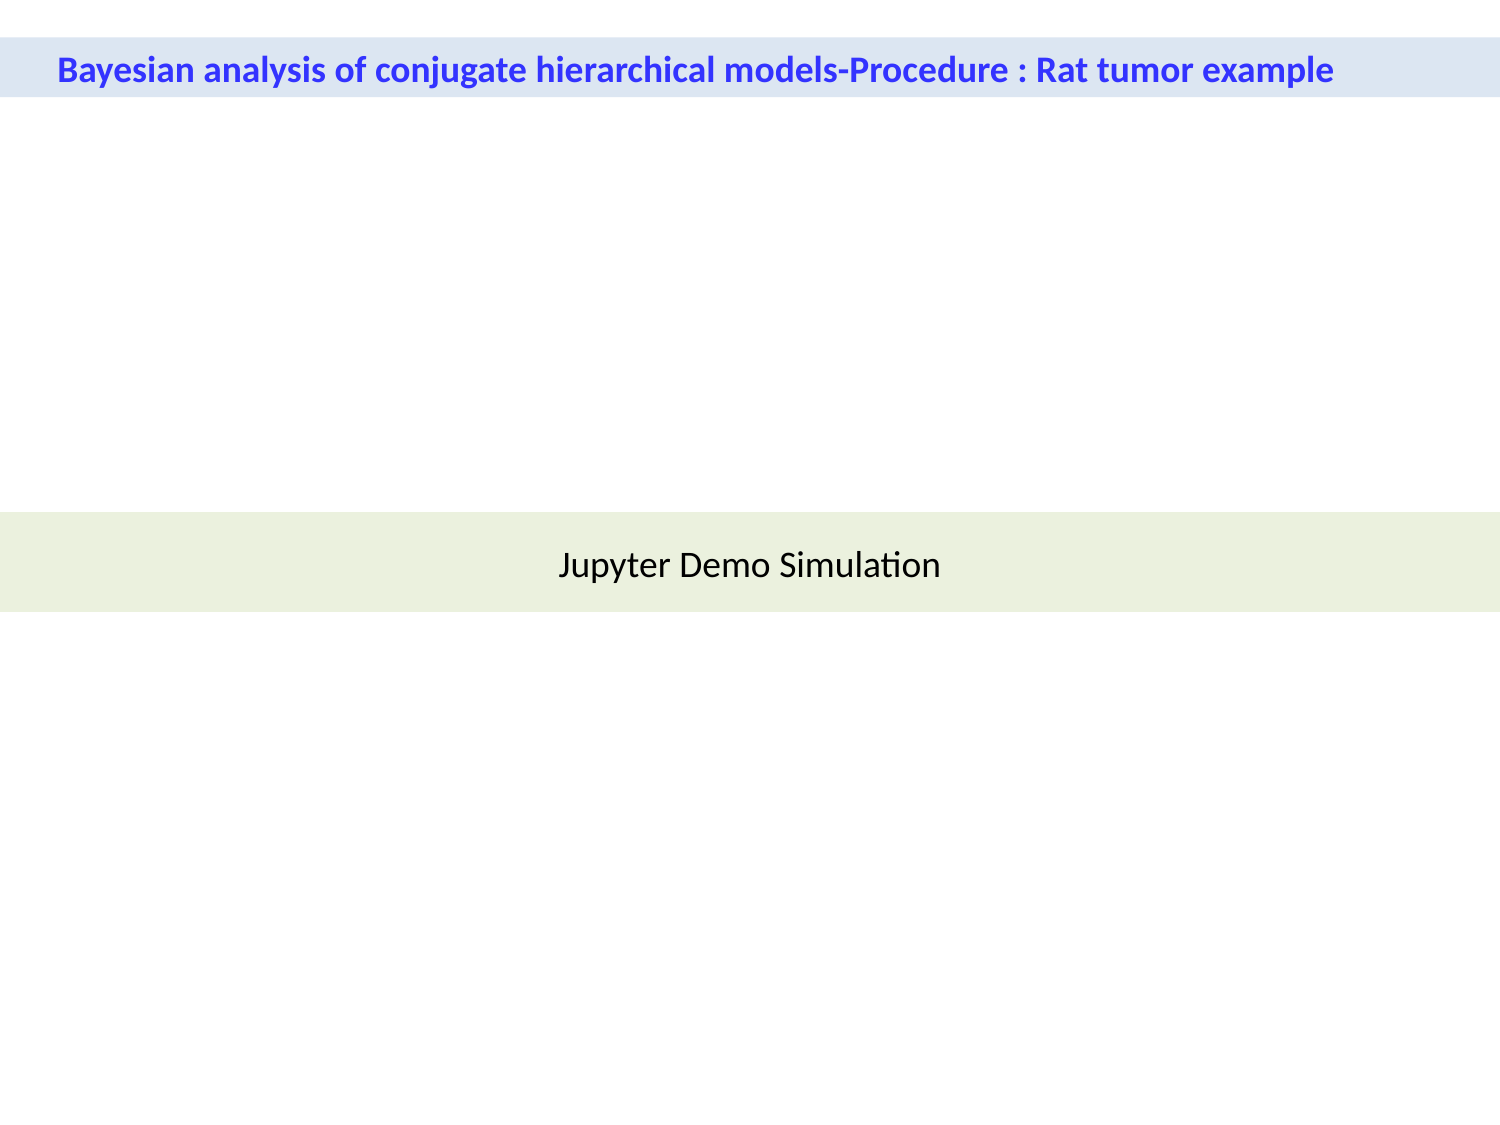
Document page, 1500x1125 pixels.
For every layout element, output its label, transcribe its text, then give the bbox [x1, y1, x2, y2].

text_box Bayesian analysis of conjugate hierarchical models-Procedure : Rat tumor example [0, 37, 1500, 98]
text_box Jupyter Demo Simulation [0, 510, 1500, 615]
